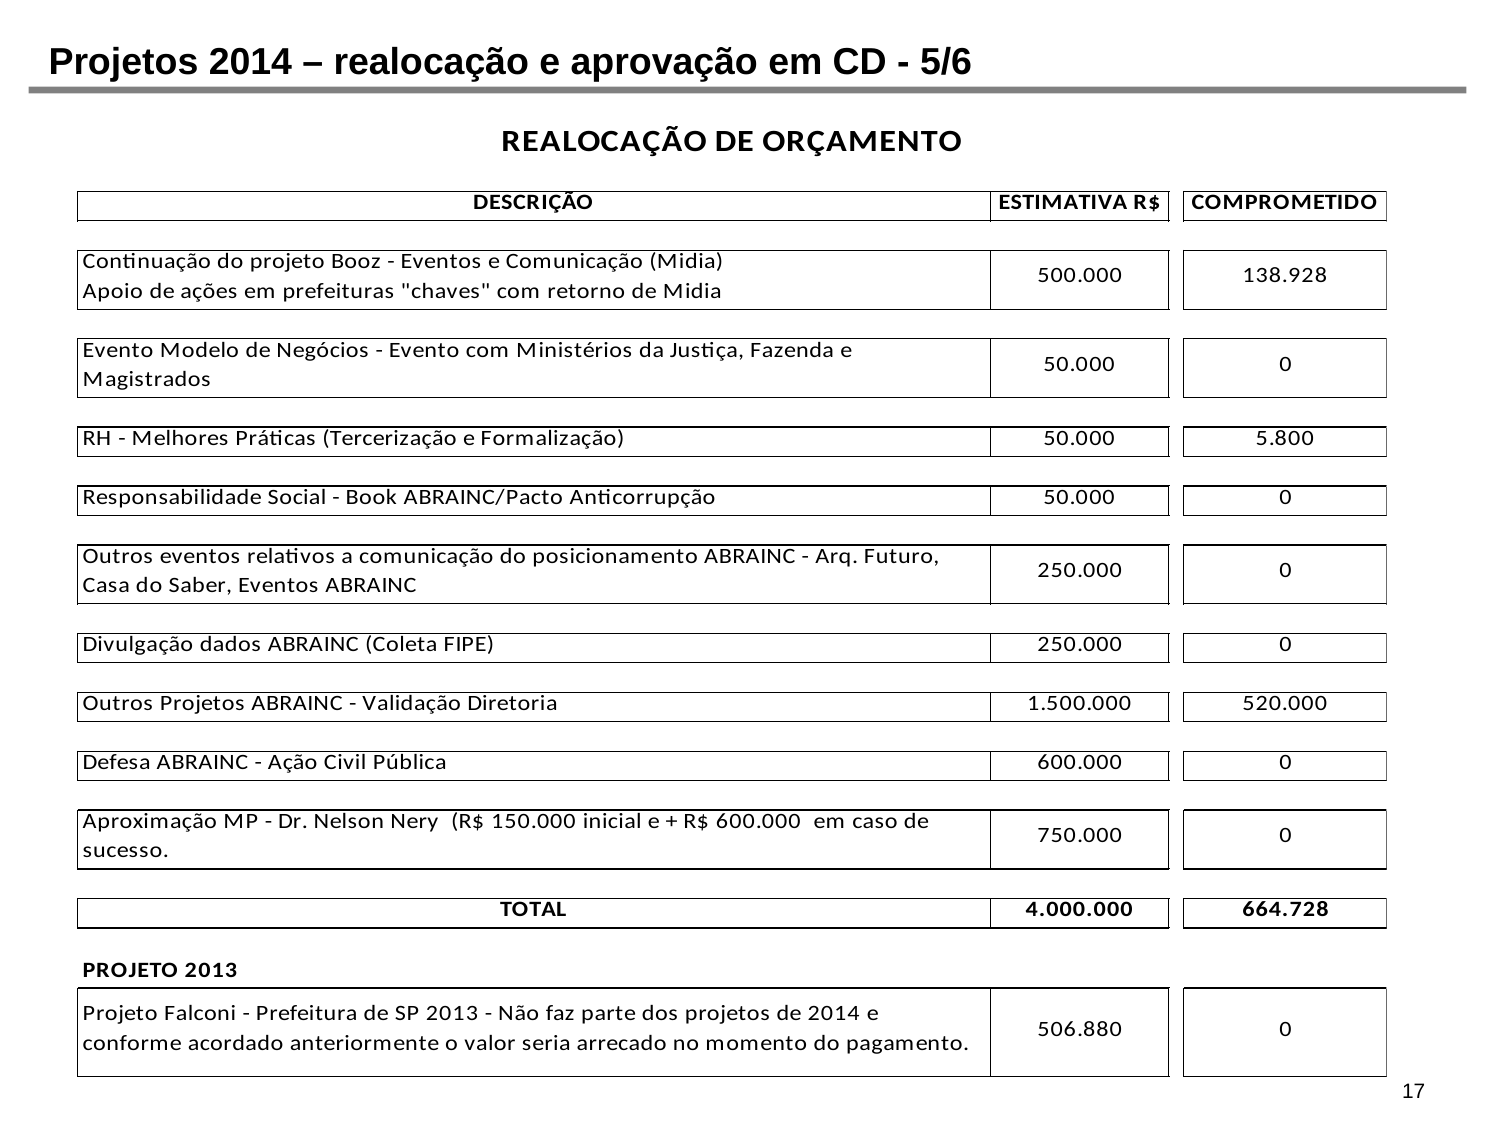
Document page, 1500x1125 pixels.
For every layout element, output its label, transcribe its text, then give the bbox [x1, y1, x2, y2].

text_box 17 [1074, 1077, 1425, 1103]
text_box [76, 125, 1388, 1078]
text_box Projetos 2014 – realocação e aprovação em CD - 5/6 [33, 29, 988, 90]
